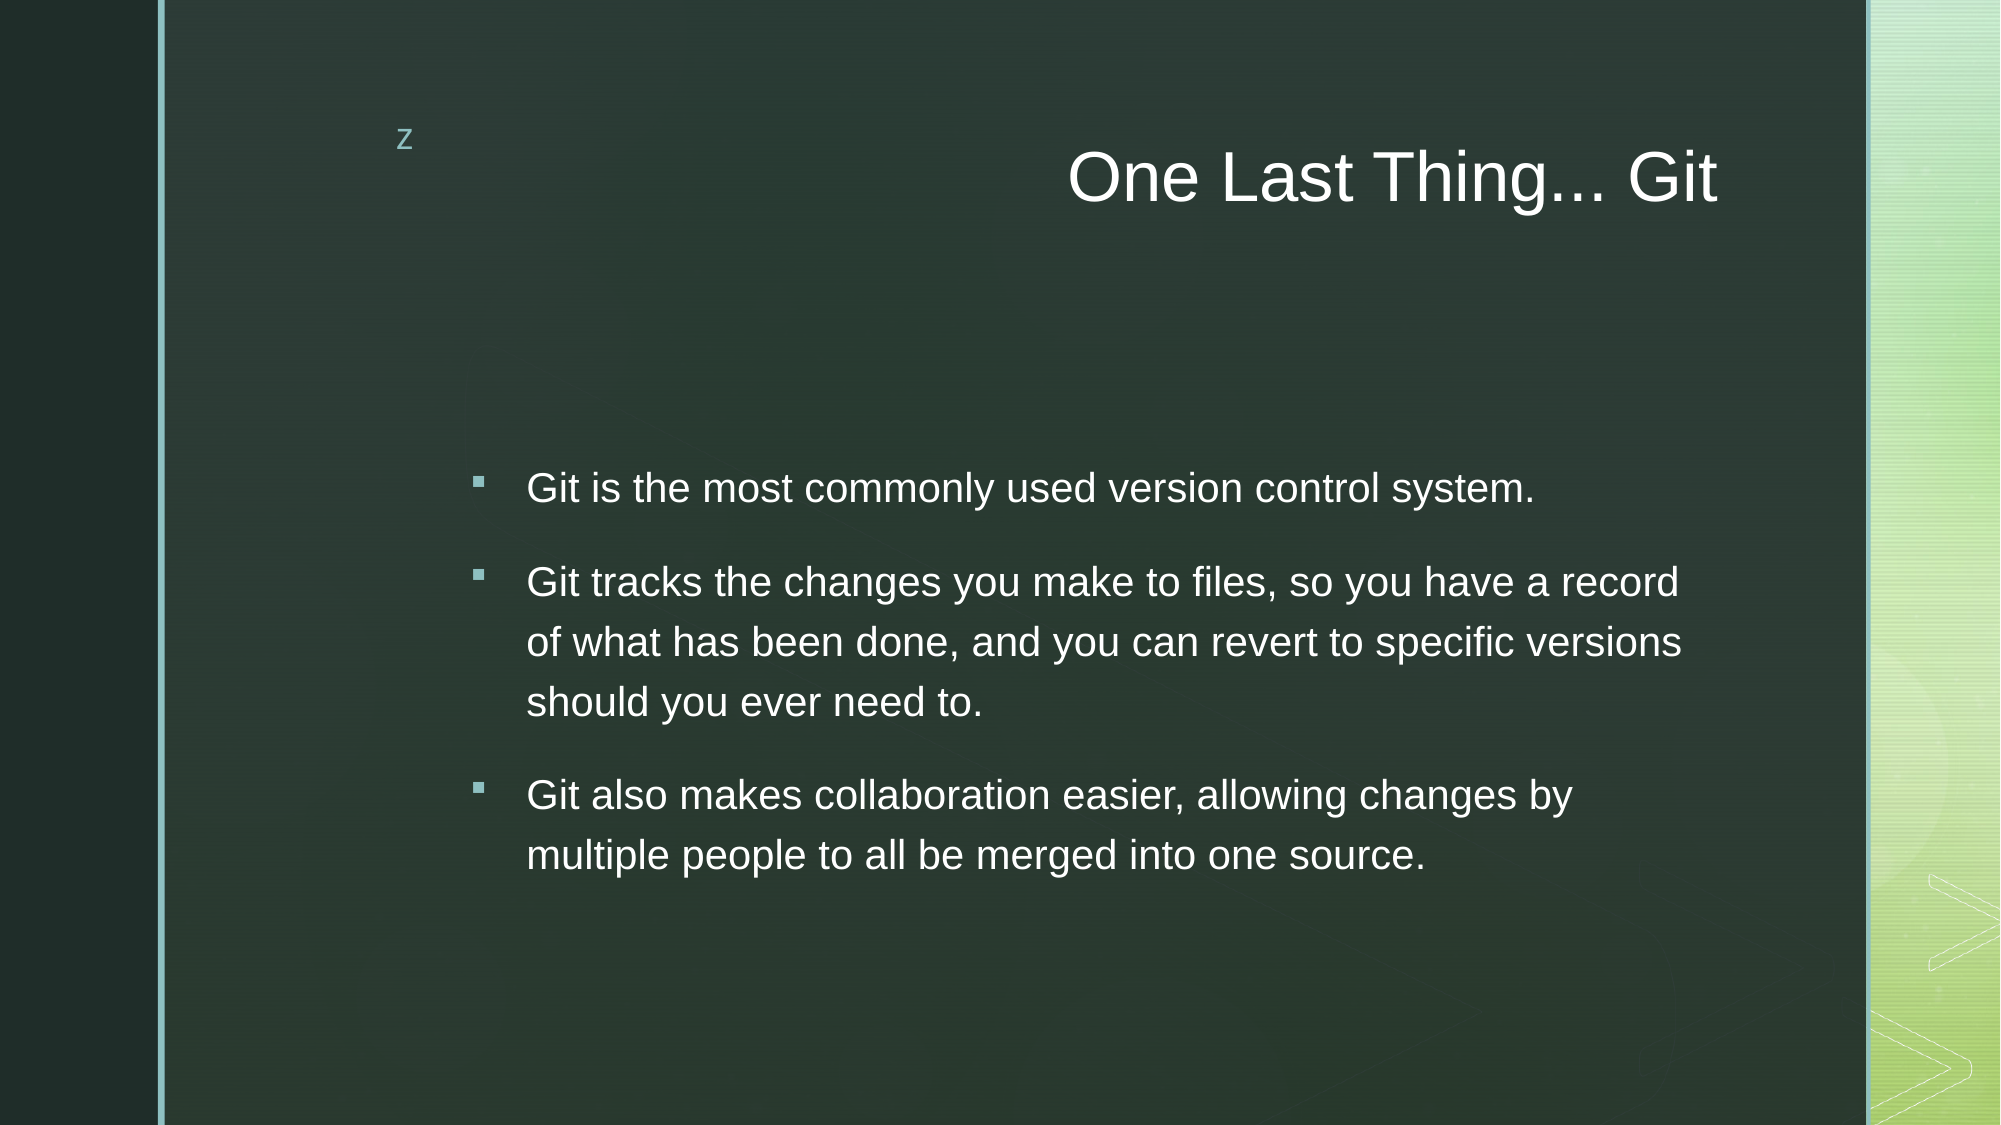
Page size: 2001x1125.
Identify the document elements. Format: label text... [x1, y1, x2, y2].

title One Last Thing... Git [428, 132, 1734, 310]
picture [1871, 0, 2001, 1125]
list Git is the most commonly used version control system. Git tracks the changes you make to files, so you have a record of what has been done, and you can revert to specific versions should you ever need to. Git also makes collaboration easier, allowing changes by multiple people to all be merged into one source. [454, 336, 1734, 993]
